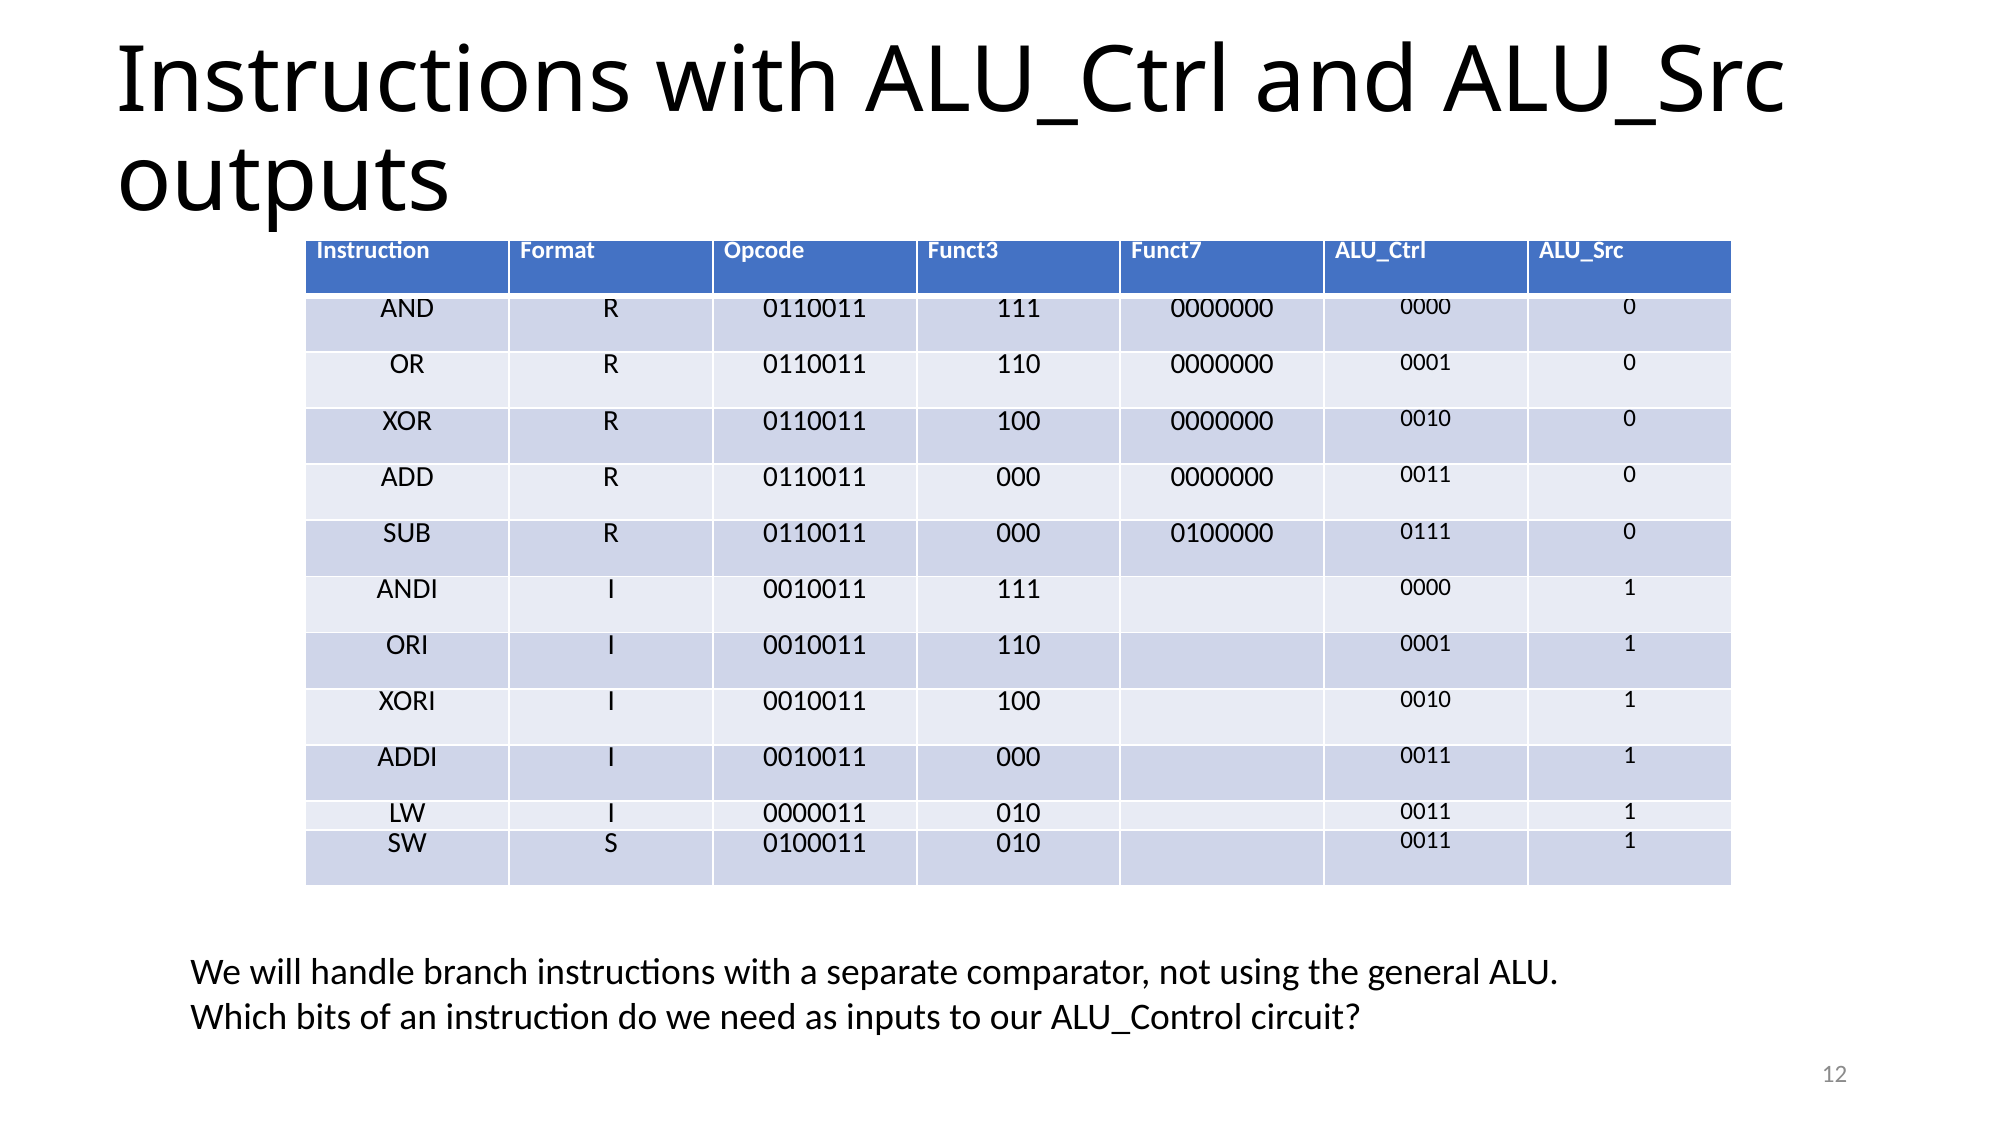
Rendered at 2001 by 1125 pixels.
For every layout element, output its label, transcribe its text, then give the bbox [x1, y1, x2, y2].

table_cell R [510, 353, 712, 407]
table_cell XOR [306, 409, 508, 463]
table_cell 000 [918, 521, 1119, 576]
table_cell [1121, 633, 1323, 688]
table_cell 100 [918, 409, 1119, 463]
table_cell 0110011 [714, 465, 916, 519]
table_cell LW [306, 802, 508, 829]
table_cell 110 [918, 633, 1119, 688]
table_cell 0011 [1325, 746, 1527, 800]
table_header Opcode [714, 241, 916, 293]
table_cell 111 [918, 299, 1119, 351]
table_cell [1121, 746, 1323, 800]
table_cell 0000 [1325, 577, 1527, 632]
table_cell 0011 [1325, 831, 1527, 885]
table_cell 0010011 [714, 577, 916, 632]
table_cell R [510, 299, 712, 351]
table_cell 0000000 [1121, 353, 1323, 407]
table_cell 1 [1529, 831, 1731, 885]
table_cell 0011 [1325, 802, 1527, 829]
table_cell 000 [918, 465, 1119, 519]
table_cell 0000 [1325, 299, 1527, 351]
table_cell 0100000 [1121, 521, 1323, 576]
table_cell 0001 [1325, 353, 1527, 407]
table_cell 1 [1529, 633, 1731, 688]
table_cell ADDI [306, 746, 508, 800]
table_cell 0111 [1325, 521, 1527, 576]
table_cell 0010011 [714, 633, 916, 688]
table_header ALU_Src [1529, 241, 1731, 293]
table_cell AND [306, 299, 508, 351]
table_cell 0010011 [714, 746, 916, 800]
table_cell 0001 [1325, 633, 1527, 688]
table_cell R [510, 409, 712, 463]
table_cell 010 [918, 831, 1119, 885]
table_cell I [510, 633, 712, 688]
table_header Format [510, 241, 712, 293]
table_cell I [510, 802, 712, 829]
table_cell I [510, 690, 712, 744]
table_cell 0100011 [714, 831, 916, 885]
table_cell ADD [306, 465, 508, 519]
table_cell I [510, 746, 712, 800]
table_cell ORI [306, 633, 508, 688]
table_cell OR [306, 353, 508, 407]
table_cell 000 [918, 746, 1119, 800]
table_cell 100 [918, 690, 1119, 744]
table_cell 0011 [1325, 465, 1527, 519]
table_cell 0010 [1325, 409, 1527, 463]
table_cell 0000000 [1121, 299, 1323, 351]
table_cell 0110011 [714, 409, 916, 463]
table_cell SW [306, 831, 508, 885]
table_cell [1121, 831, 1323, 885]
table_cell 0 [1529, 465, 1731, 519]
table_cell XORI [306, 690, 508, 744]
table_cell 0010 [1325, 690, 1527, 744]
title Instructions with ALU_Ctrl and ALU_Src outputs [101, 22, 1956, 240]
table_cell 1 [1529, 690, 1731, 744]
table_cell S [510, 831, 712, 885]
table_cell 110 [918, 353, 1119, 407]
table_cell 0110011 [714, 521, 916, 576]
slide_number 12 [1412, 1042, 1863, 1103]
table_cell 1 [1529, 577, 1731, 632]
table_cell R [510, 465, 712, 519]
table_cell 0 [1529, 353, 1731, 407]
table_cell ANDI [306, 577, 508, 632]
table_cell 0110011 [714, 299, 916, 351]
table_cell 010 [918, 802, 1119, 829]
table_cell [1121, 690, 1323, 744]
table_header Funct3 [918, 241, 1119, 293]
table_cell 0000000 [1121, 465, 1323, 519]
table_cell [1121, 577, 1323, 632]
table_cell 0 [1529, 409, 1731, 463]
table_cell SUB [306, 521, 508, 576]
table_cell I [510, 577, 712, 632]
text_box We will handle branch instructions with a separate comparator, not using the general ALU. Which bits of an instruction do we need as inputs to our ALU_Control circuit? [175, 939, 1576, 1045]
table_cell 0000000 [1121, 409, 1323, 463]
table_cell 0 [1529, 521, 1731, 576]
table_header Instruction [306, 241, 508, 293]
table_cell 0010011 [714, 690, 916, 744]
table_cell R [510, 521, 712, 576]
table_cell [1121, 802, 1323, 829]
table_cell 1 [1529, 802, 1731, 829]
table_header ALU_Ctrl [1325, 241, 1527, 293]
table_cell 111 [918, 577, 1119, 632]
table_cell 0110011 [714, 353, 916, 407]
table_header Funct7 [1121, 241, 1323, 293]
table_cell 0 [1529, 299, 1731, 351]
table_cell 0000011 [714, 802, 916, 829]
table_cell 1 [1529, 746, 1731, 800]
